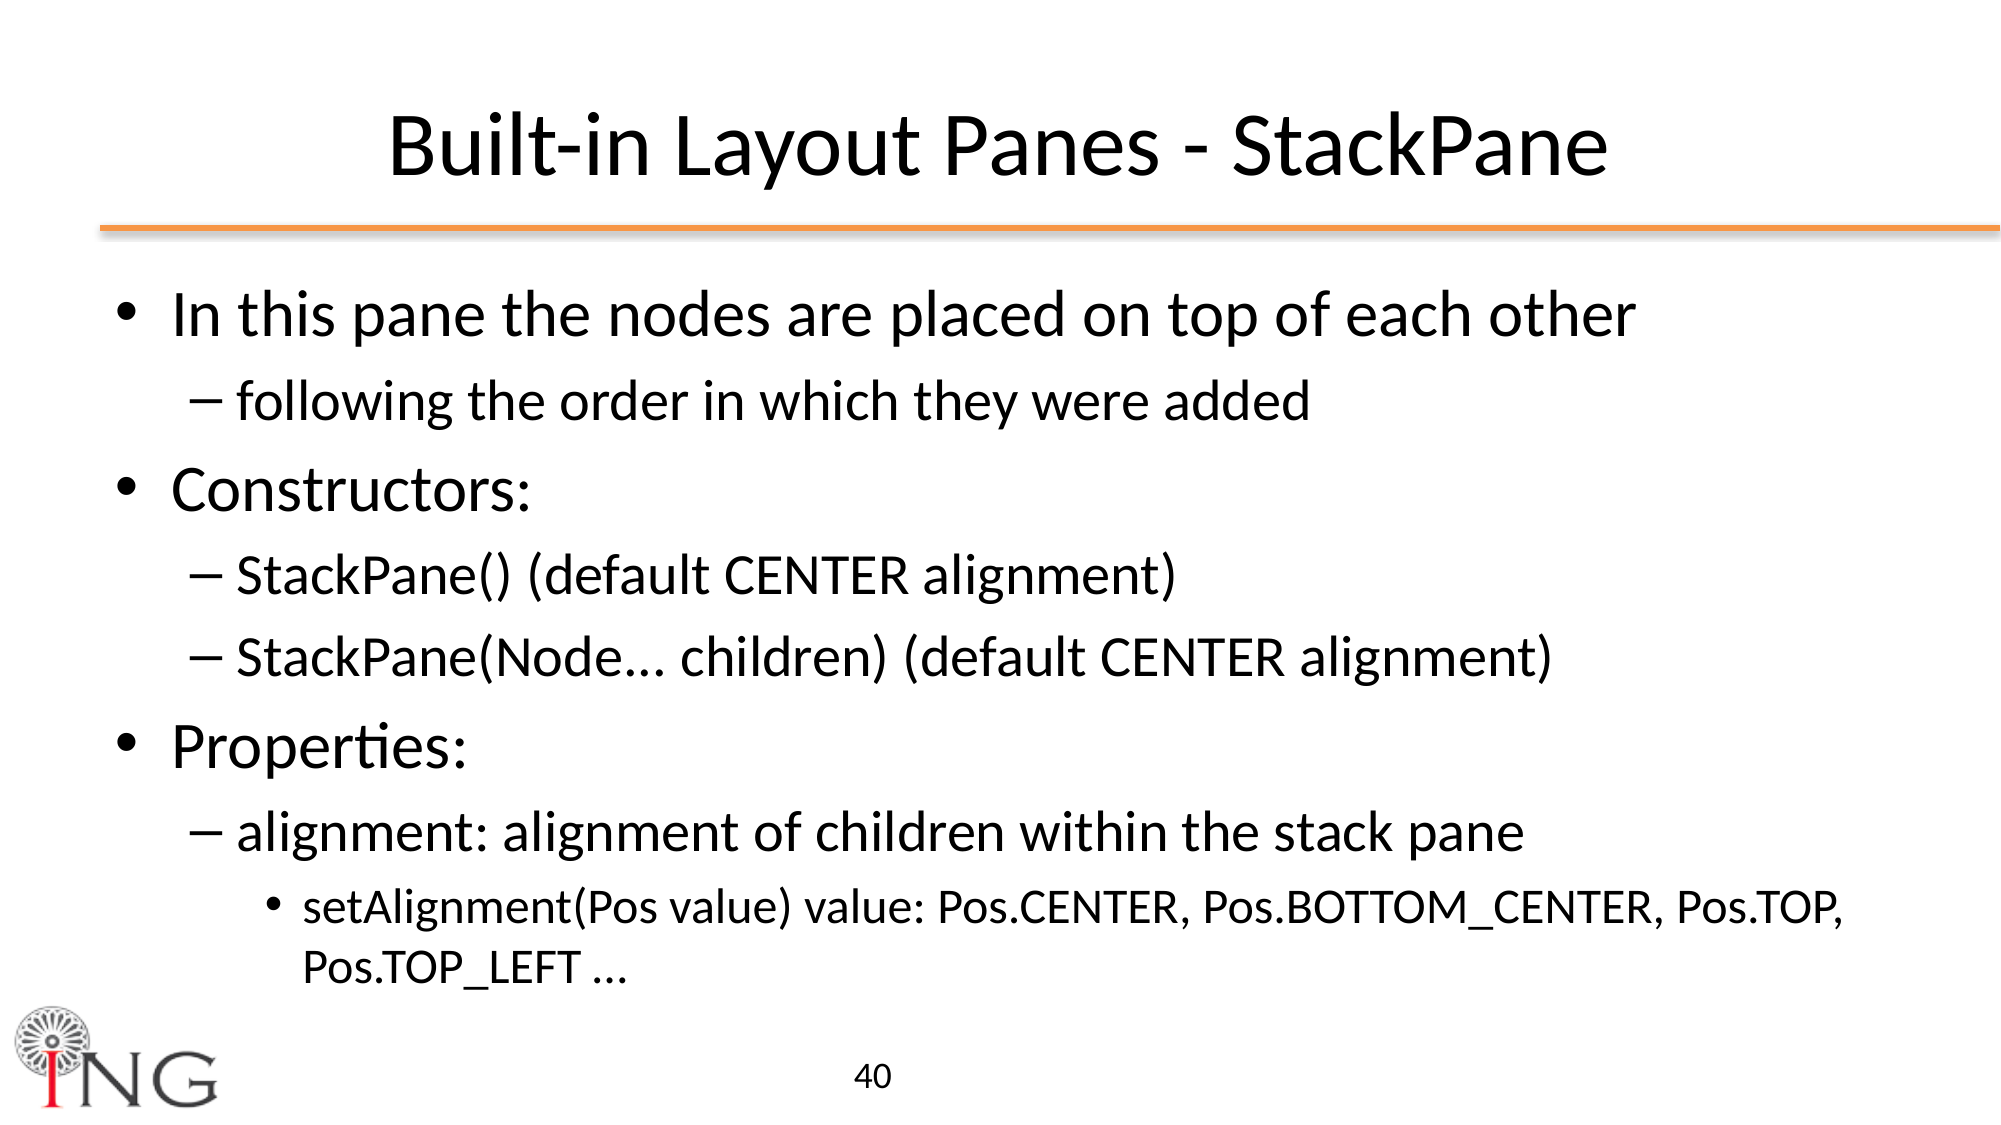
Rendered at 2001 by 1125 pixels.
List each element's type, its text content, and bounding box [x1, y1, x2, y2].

picture [0, 987, 244, 1125]
list In this pane the nodes are placed on top of each other following the order in which they were added Constructors: StackPane() (default CENTER alignment) StackPane(Node... children) (default CENTER alignment) Properties: alignment: alignment of children within the stack pane setAlignment(Pos value) value: Pos.CENTER, Pos.BOTTOM_CENTER, Pos.TOP, Pos.TOP_LEFT … [99, 262, 1900, 1005]
slide_number 40 [839, 1043, 1900, 1104]
title Built-in Layout Panes - StackPane [99, 45, 1900, 233]
